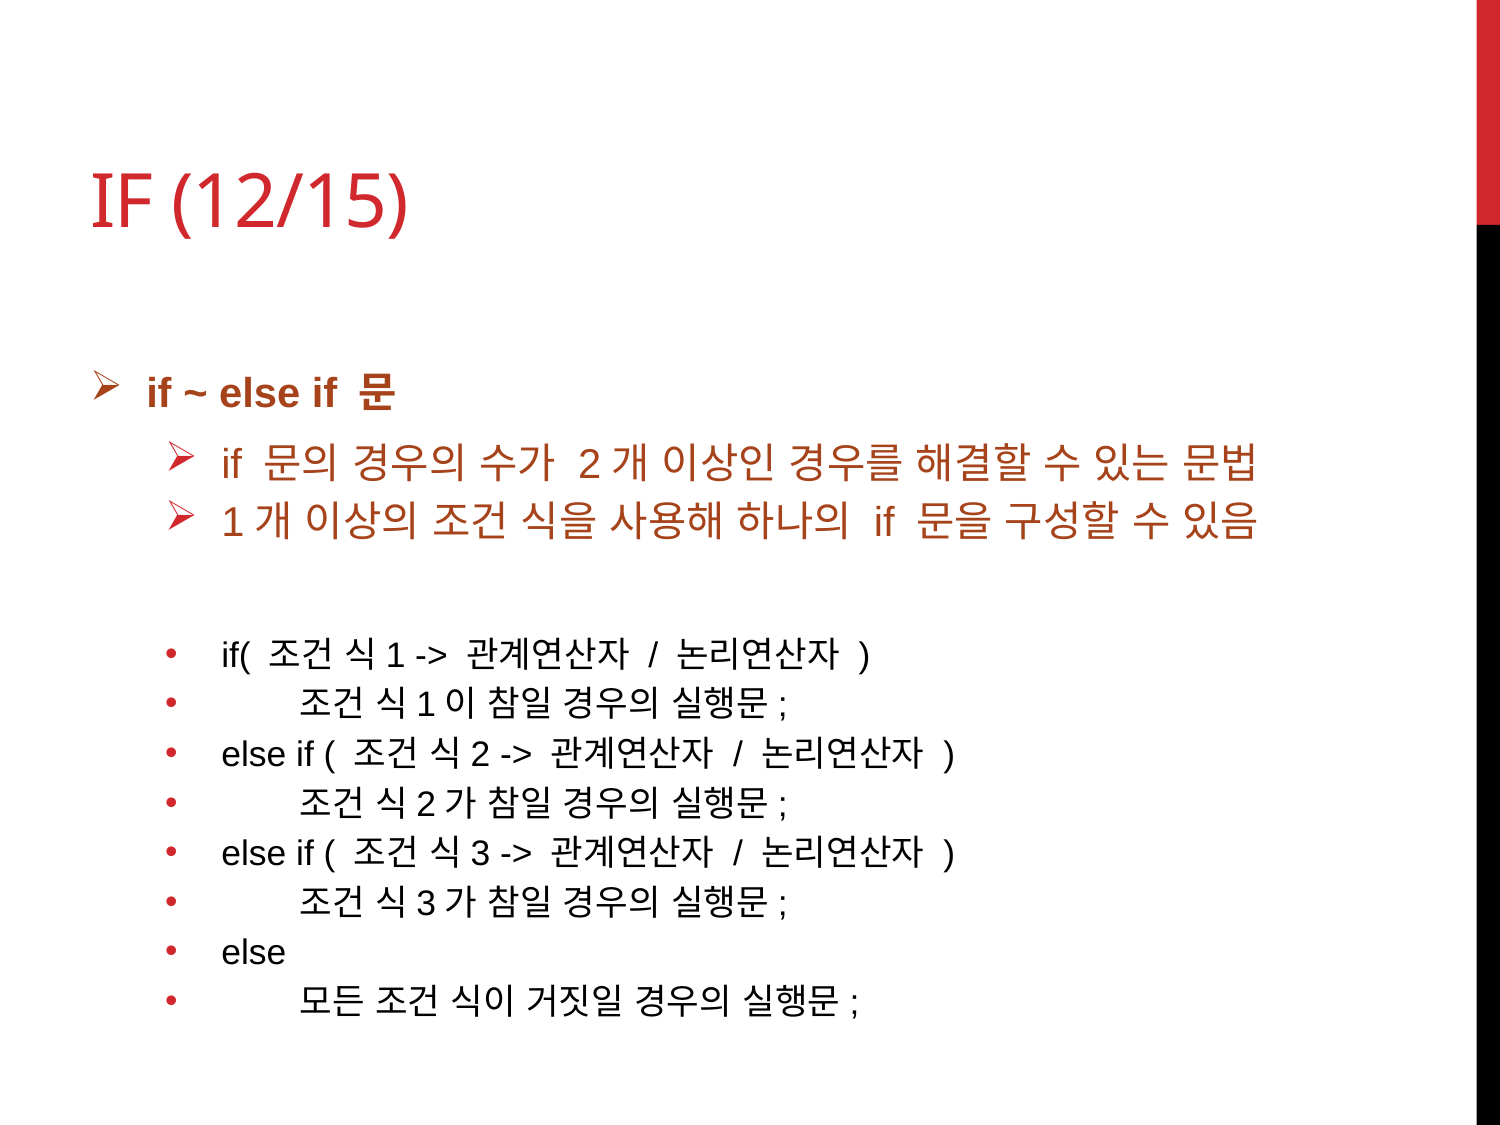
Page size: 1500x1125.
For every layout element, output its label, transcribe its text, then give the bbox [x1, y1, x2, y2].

list if ~ else if 문 if 문의 경우의 수가 2개 이상인 경우를 해결할 수 있는 문법 1개 이상의 조건 식을 사용해 하나의 if 문을 구성할 수 있음 if( 조건 식1 -> 관계연산자 / 논리연산자 ) 조건 식1이 참일 경우의 실행문; else if ( 조건 식2 -> 관계연산자 / 논리연산자 ) 조건 식2가 참일 경우의 실행문; else if ( 조건 식3 -> 관계연산자 / 논리연산자 ) 조건 식3가 참일 경우의 실행문; else 모든 조건 식이 거짓일 경우의 실행문; [75, 287, 1325, 1005]
title if (12/15) [75, 25, 1471, 250]
